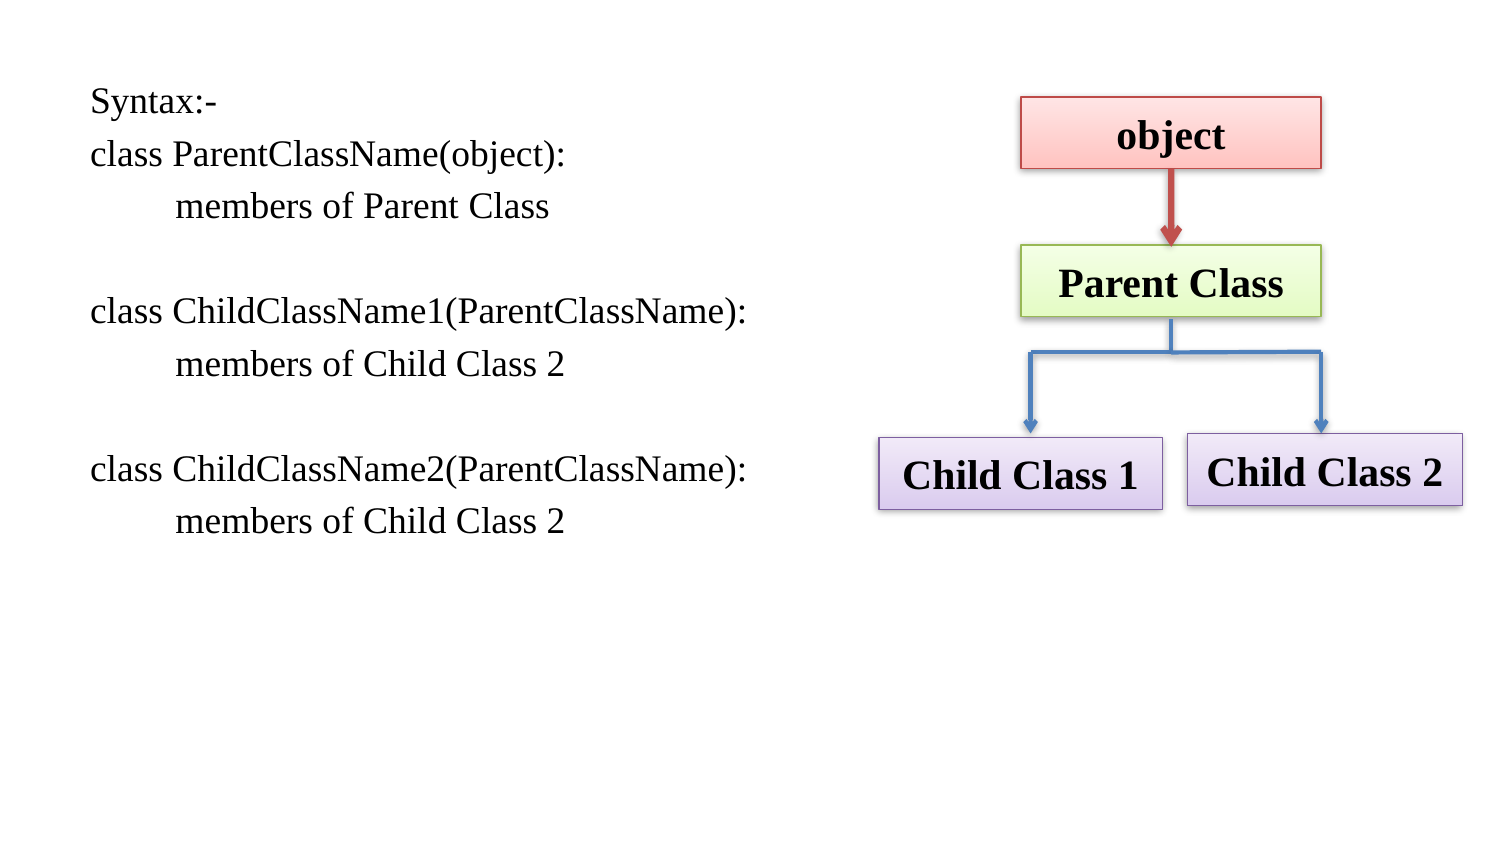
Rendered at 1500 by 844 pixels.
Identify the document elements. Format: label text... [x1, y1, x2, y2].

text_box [1030, 319, 1172, 434]
text_box Parent Class [1020, 244, 1322, 317]
text_box object [1020, 96, 1322, 169]
text_box Child Class 2 [1187, 433, 1463, 506]
text_box Child Class 1 [878, 437, 1163, 510]
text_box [1170, 351, 1322, 434]
list Syntax:- class ParentClassName(object): members of Parent Class class ChildClassName1(ParentClassName): members of Child Class 2 class ChildClassName2(ParentClassName): members of Child Class 2 [75, 68, 1425, 747]
